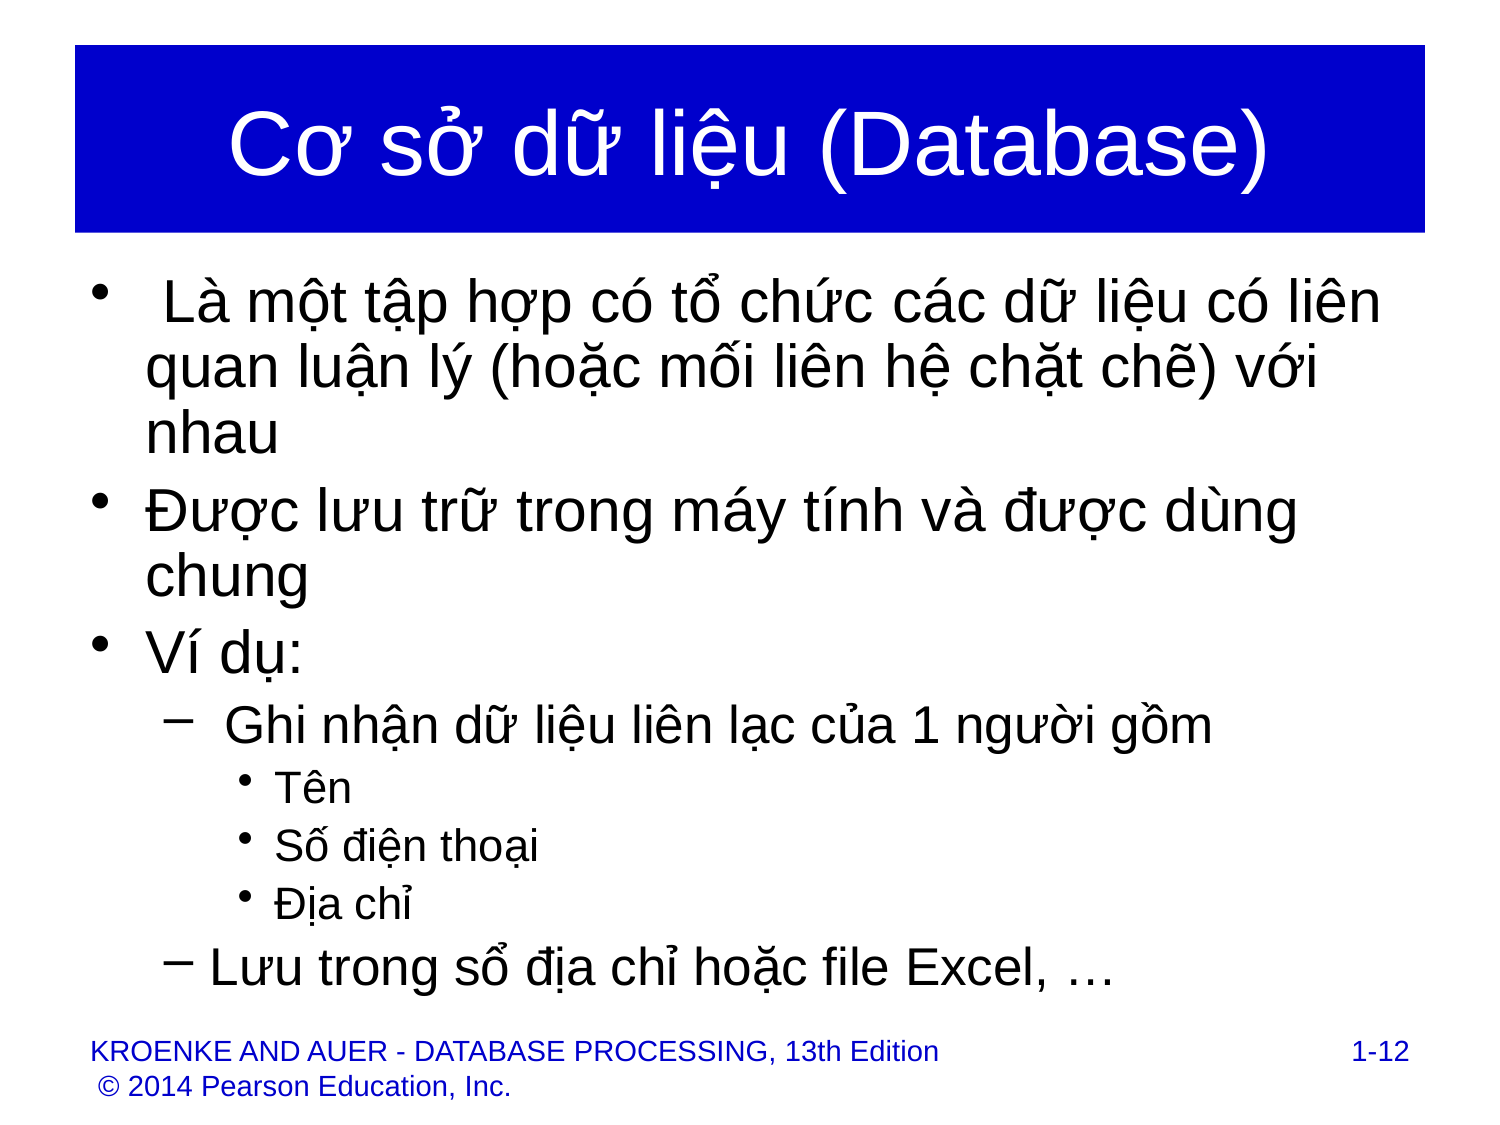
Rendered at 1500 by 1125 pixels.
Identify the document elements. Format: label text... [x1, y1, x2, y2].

slide_number 1-12 [1074, 1024, 1426, 1103]
footer KROENKE AND AUER - DATABASE PROCESSING, 13th Edition © 2014 Pearson Education, Inc. [74, 1024, 963, 1104]
list Là một tập hợp có tổ chức các dữ liệu có liên quan luận lý (hoặc mối liên hệ chặt chẽ) với nhau Được lưu trữ trong máy tính và được dùng chung Ví dụ: Ghi nhận dữ liệu liên lạc của 1 người gồm Tên Số điện thoại Địa chỉ Lưu trong sổ địa chỉ hoặc file Excel, … [74, 262, 1426, 1006]
title Cơ sở dữ liệu (Database) [74, 44, 1426, 233]
